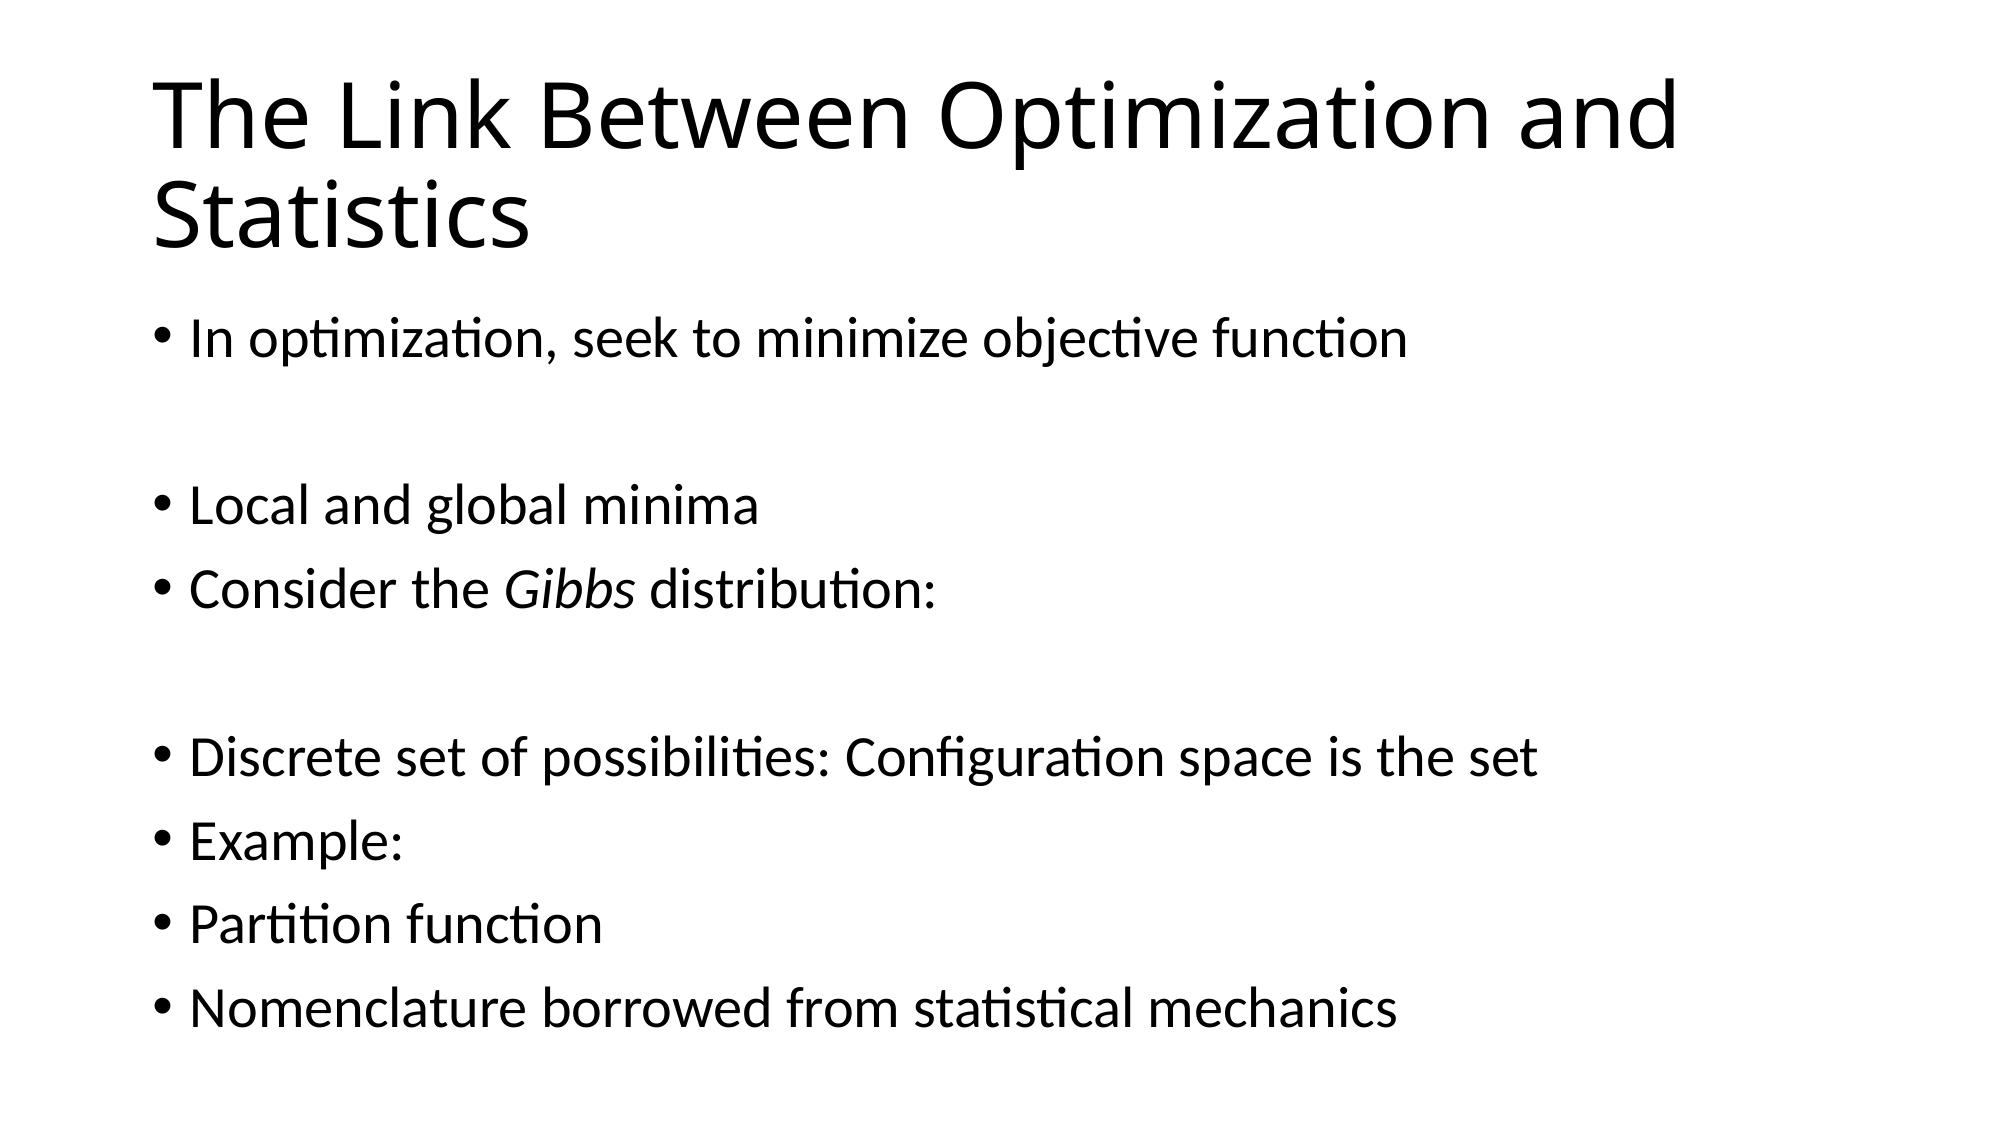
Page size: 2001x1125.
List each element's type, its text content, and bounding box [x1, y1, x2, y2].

title The Link Between Optimization and Statistics [137, 59, 1863, 278]
